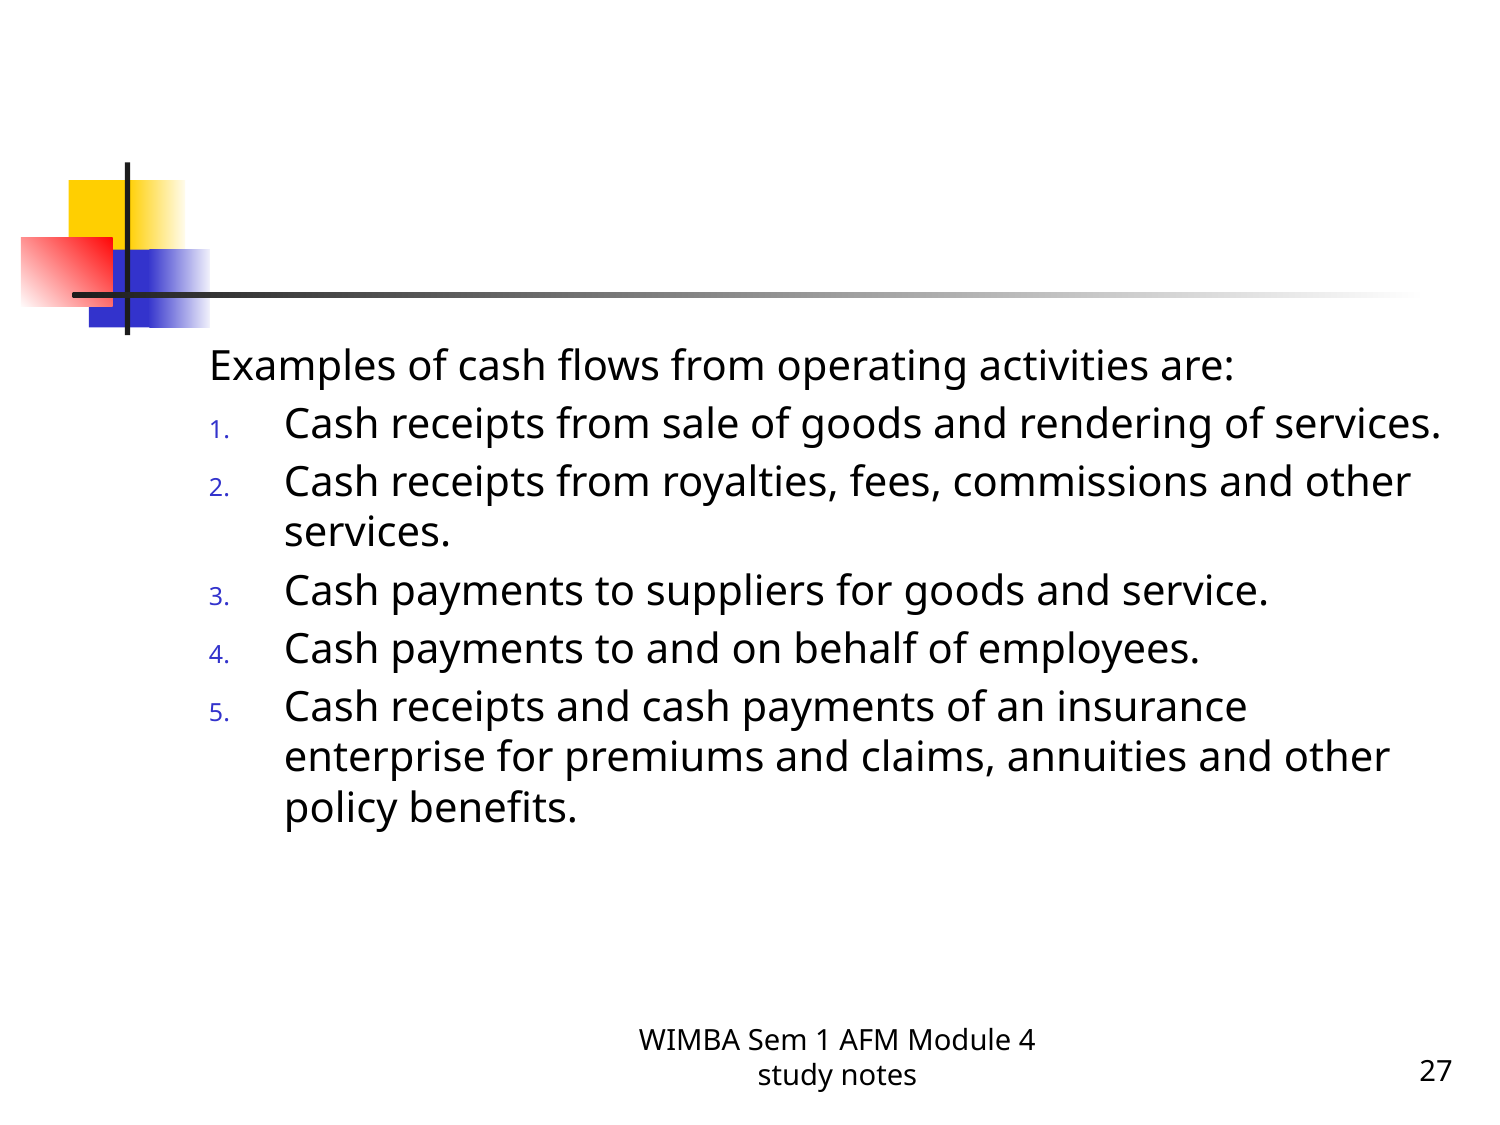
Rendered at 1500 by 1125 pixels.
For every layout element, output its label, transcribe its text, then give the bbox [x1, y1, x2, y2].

footer WIMBA Sem 1 AFM Module 4 study notes [599, 1023, 1076, 1100]
list Examples of cash flows from operating activities are: Cash receipts from sale of goods and rendering of services. Cash receipts from royalties, fees, commissions and other services. Cash payments to suppliers for goods and service. Cash payments to and on behalf of employees. Cash receipts and cash payments of an insurance enterprise for premiums and claims, annuities and other policy benefits. [193, 330, 1470, 1007]
slide_number 27 [1154, 1023, 1468, 1100]
